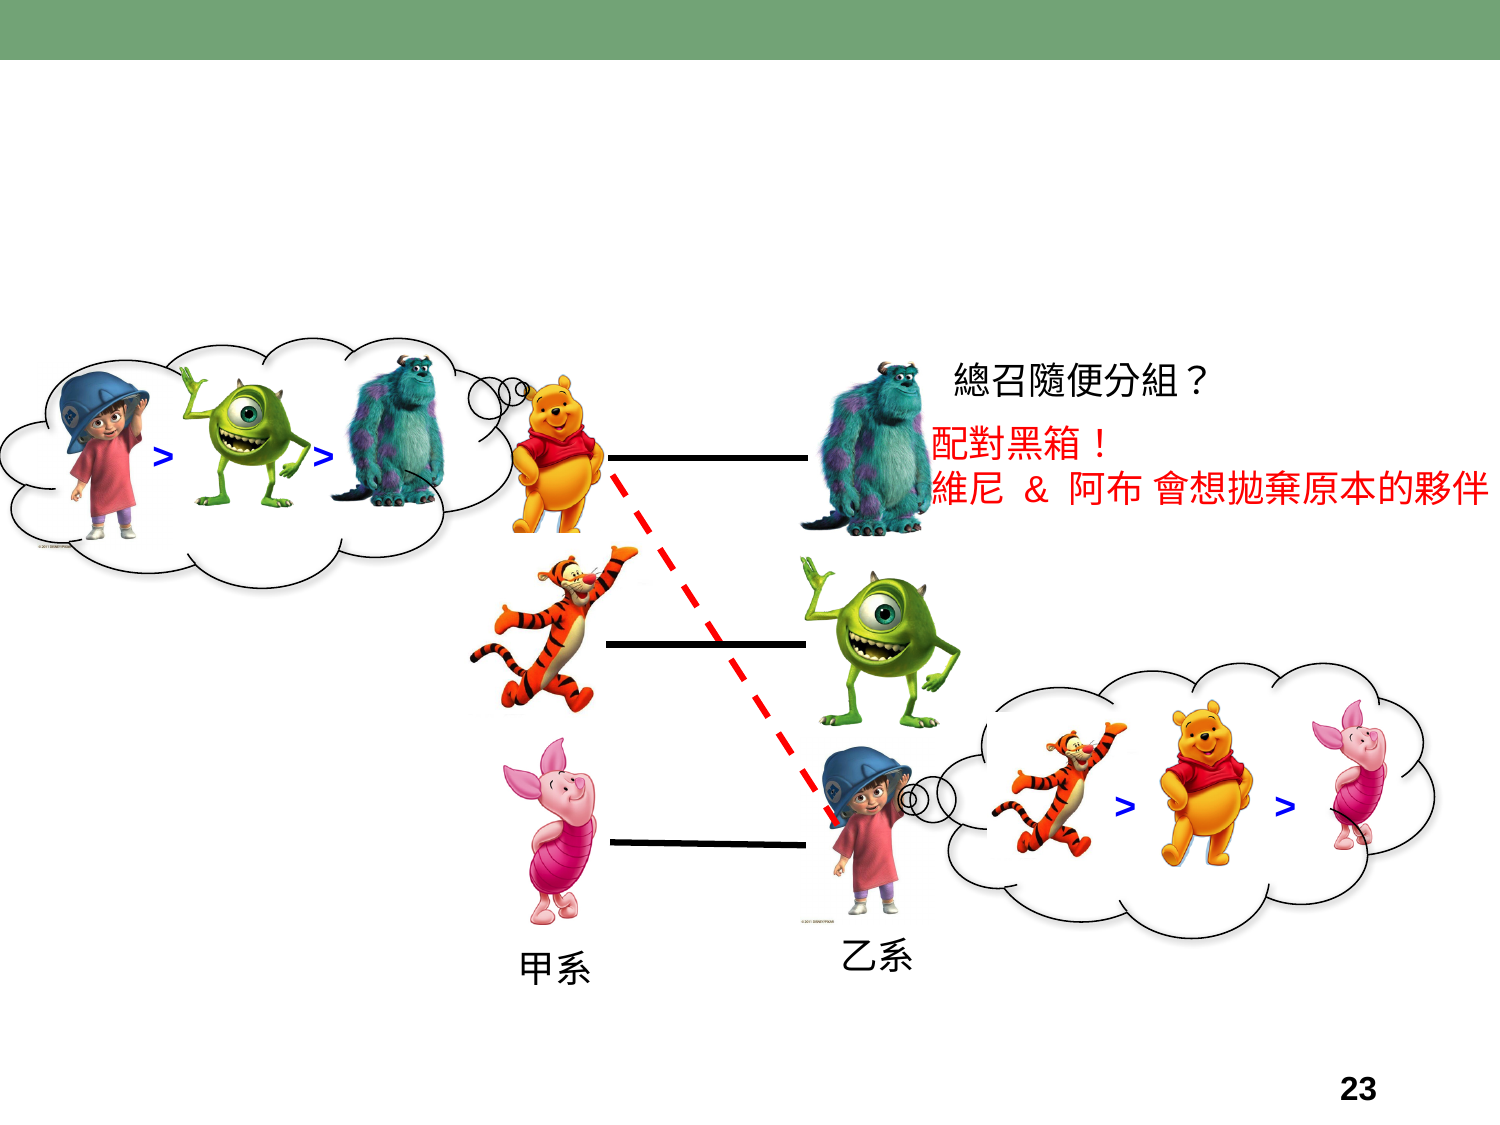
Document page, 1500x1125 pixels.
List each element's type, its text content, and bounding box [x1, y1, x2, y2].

picture [778, 355, 963, 412]
text_box 總召隨便分組？ [939, 349, 1232, 409]
text_box 乙系 [825, 933, 931, 985]
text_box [605, 457, 809, 846]
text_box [937, 833, 1435, 938]
picture [464, 374, 607, 725]
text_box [0, 337, 513, 588]
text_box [612, 412, 1500, 826]
text_box 甲系 [502, 937, 608, 997]
picture [487, 737, 630, 925]
picture [799, 826, 936, 926]
slide_number 23 [1325, 1059, 1500, 1114]
